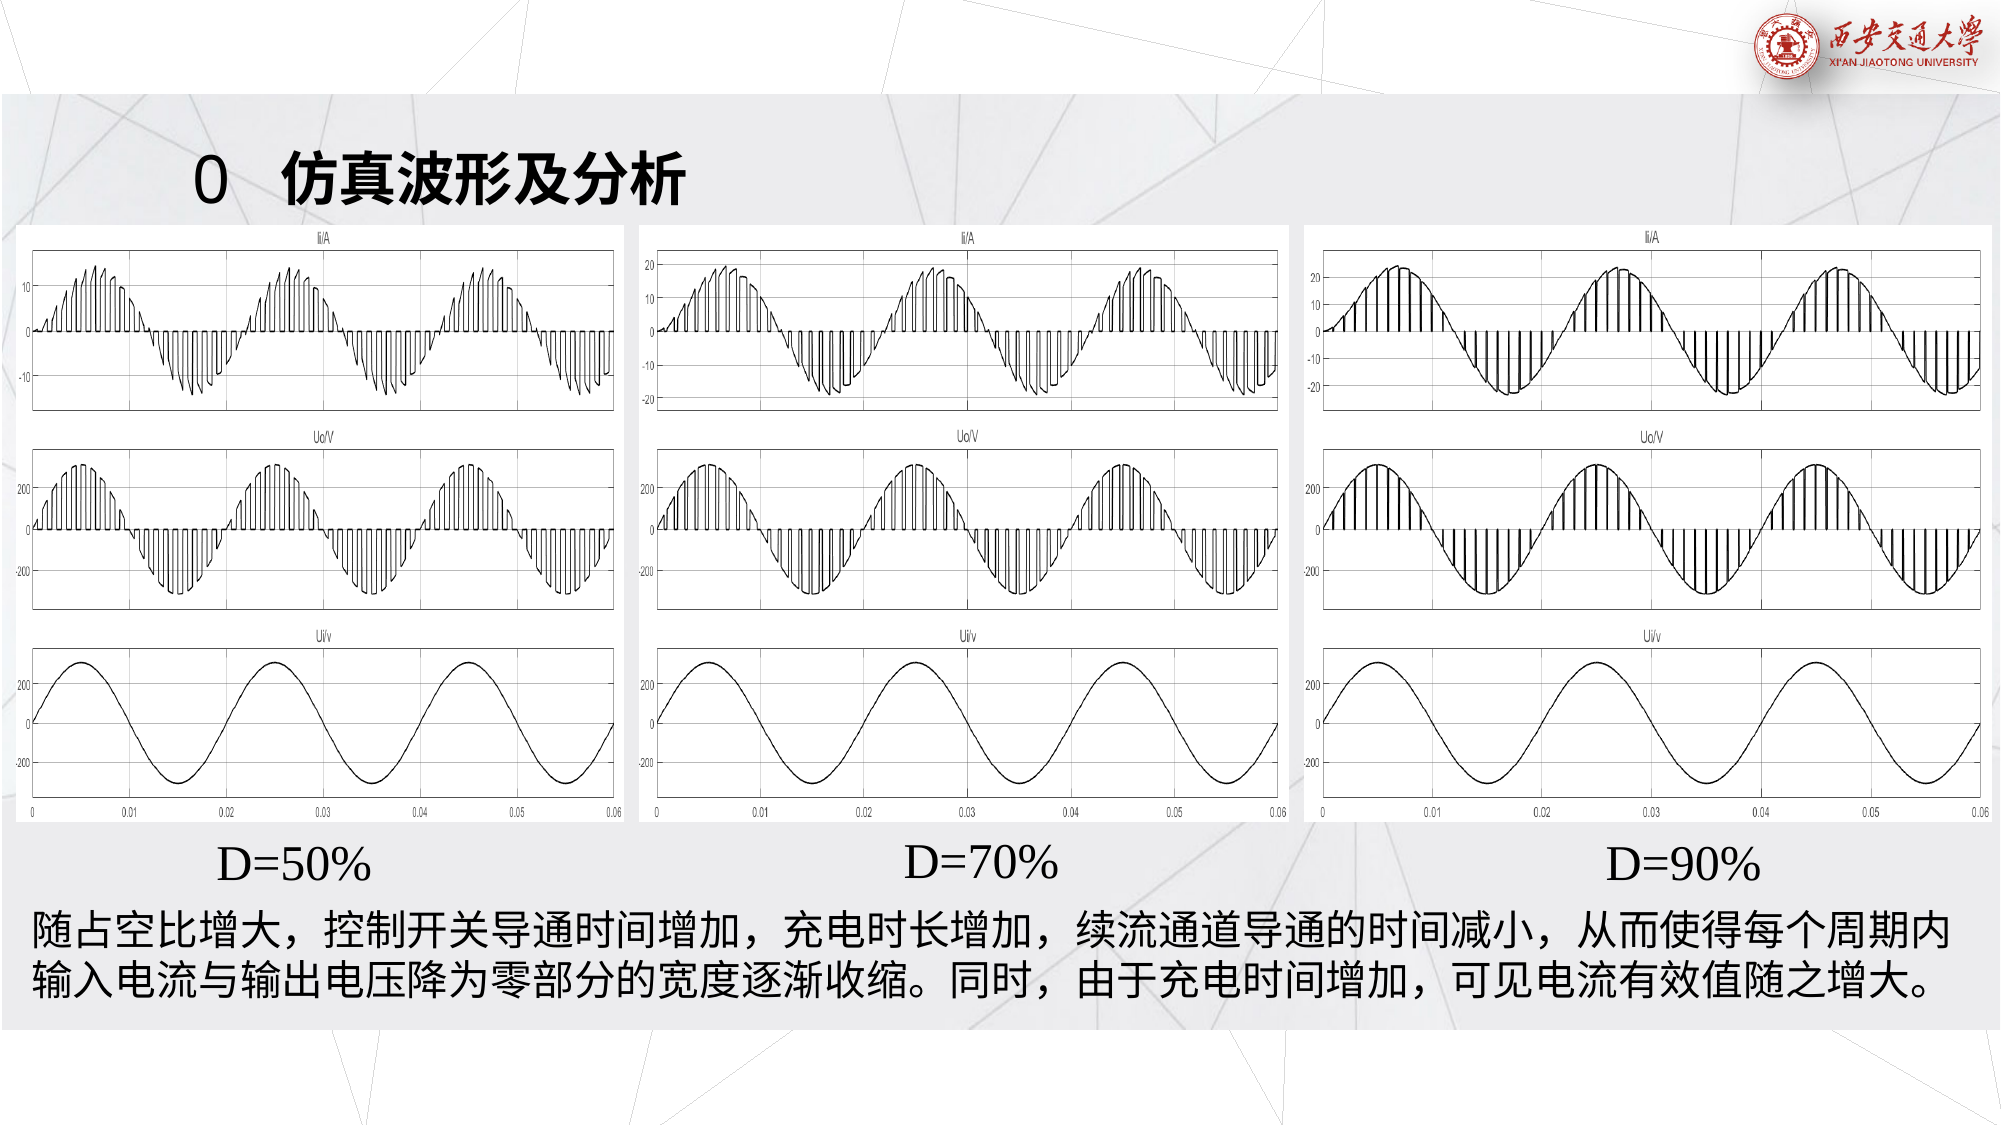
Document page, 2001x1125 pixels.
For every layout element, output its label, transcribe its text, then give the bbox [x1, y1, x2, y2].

text_box D=50% [191, 822, 442, 896]
text_box D=90% [1590, 822, 1777, 896]
text_box 02 [192, 136, 266, 225]
picture [2, 0, 2001, 1030]
text_box 仿真波形及分析 [280, 141, 781, 212]
text_box D=70% [888, 822, 1075, 896]
text_box 随占空比增大，控制开关导通时间增加，充电时长增加，续流通道导通的时间减小，从而使得每个周期内输入电流与输出电压降为零部分的宽度逐渐收缩。同时，由于充电时间增加，可见电流有效值随之增大。 [16, 896, 1974, 1012]
